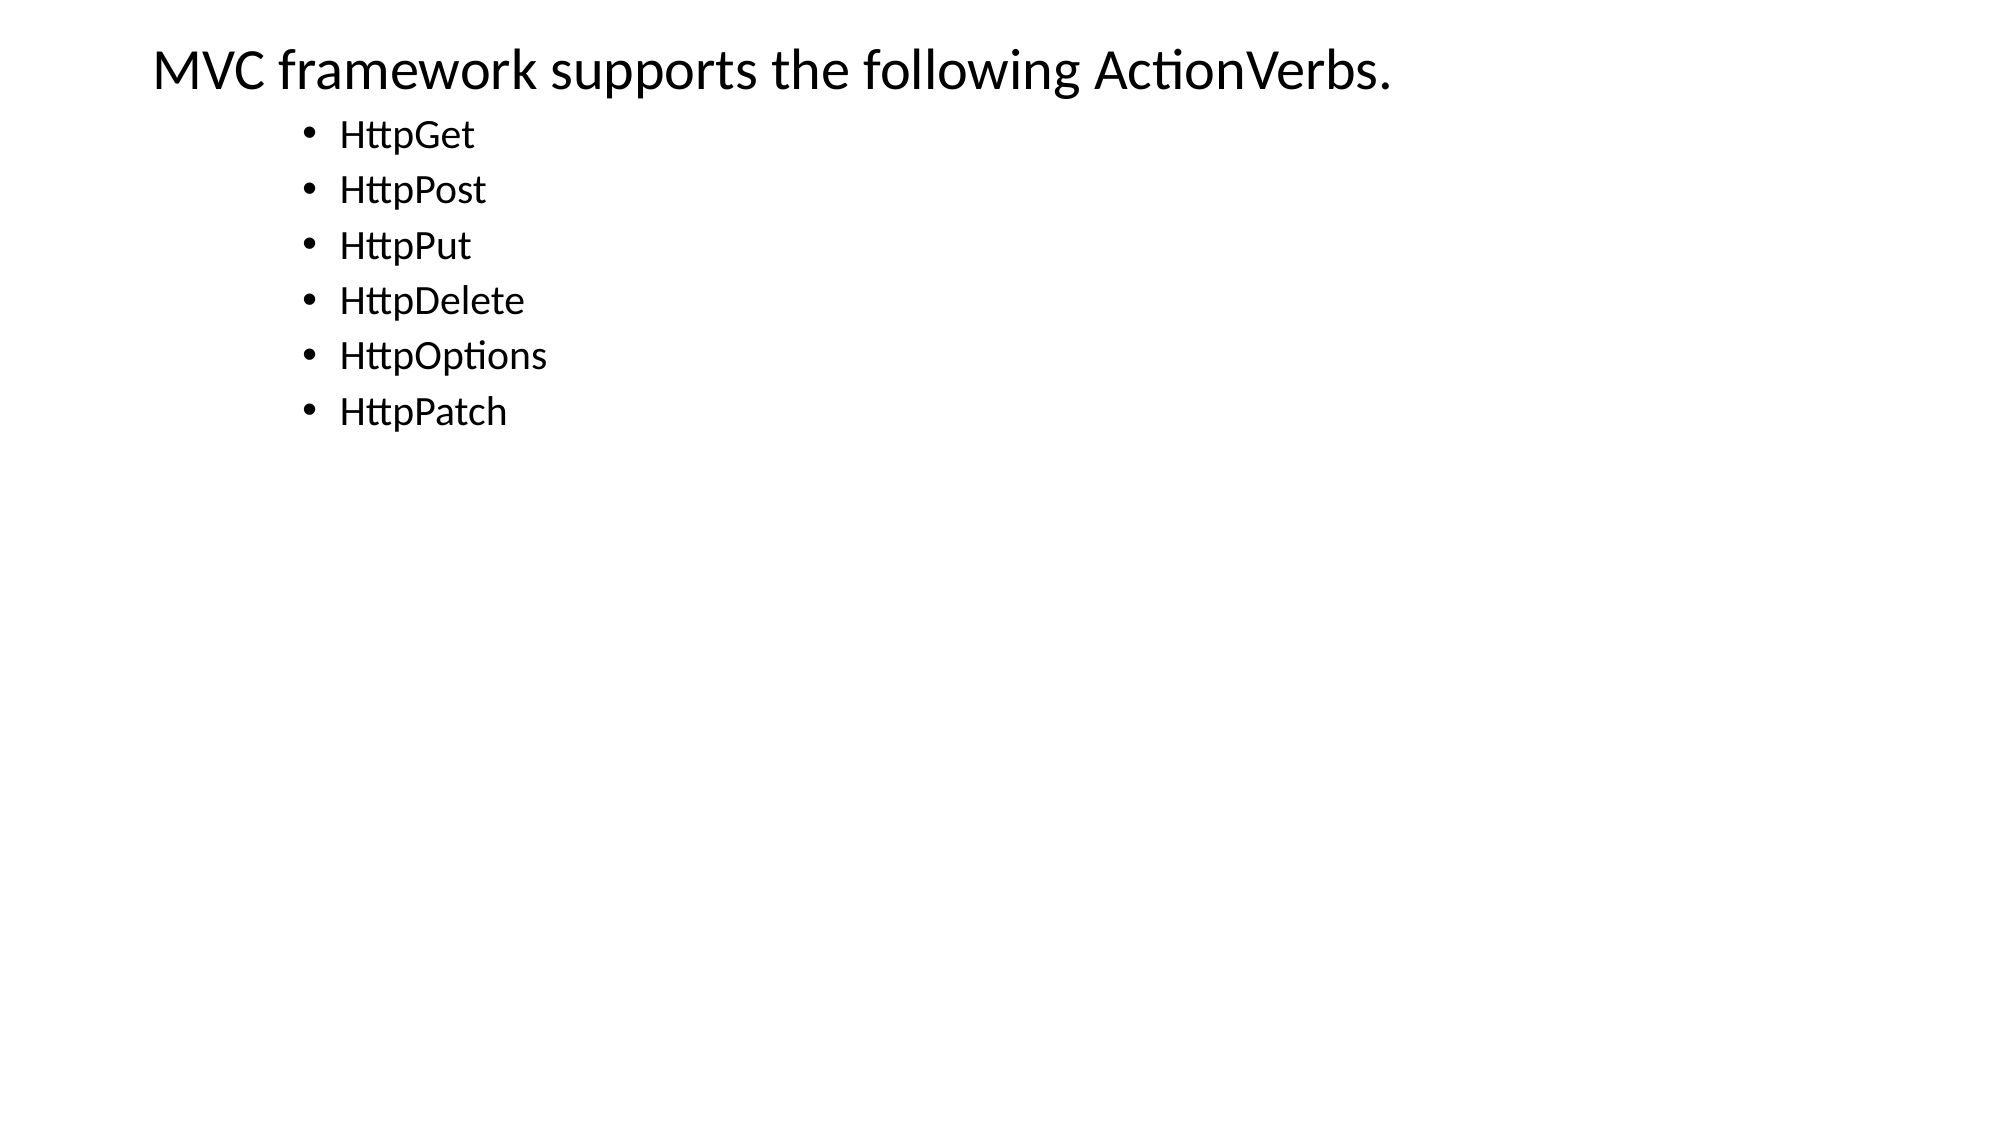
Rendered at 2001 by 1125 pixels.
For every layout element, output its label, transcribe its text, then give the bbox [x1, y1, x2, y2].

list MVC framework supports the following ActionVerbs. HttpGet HttpPost HttpPut HttpDelete HttpOptions HttpPatch [137, 31, 1863, 1014]
